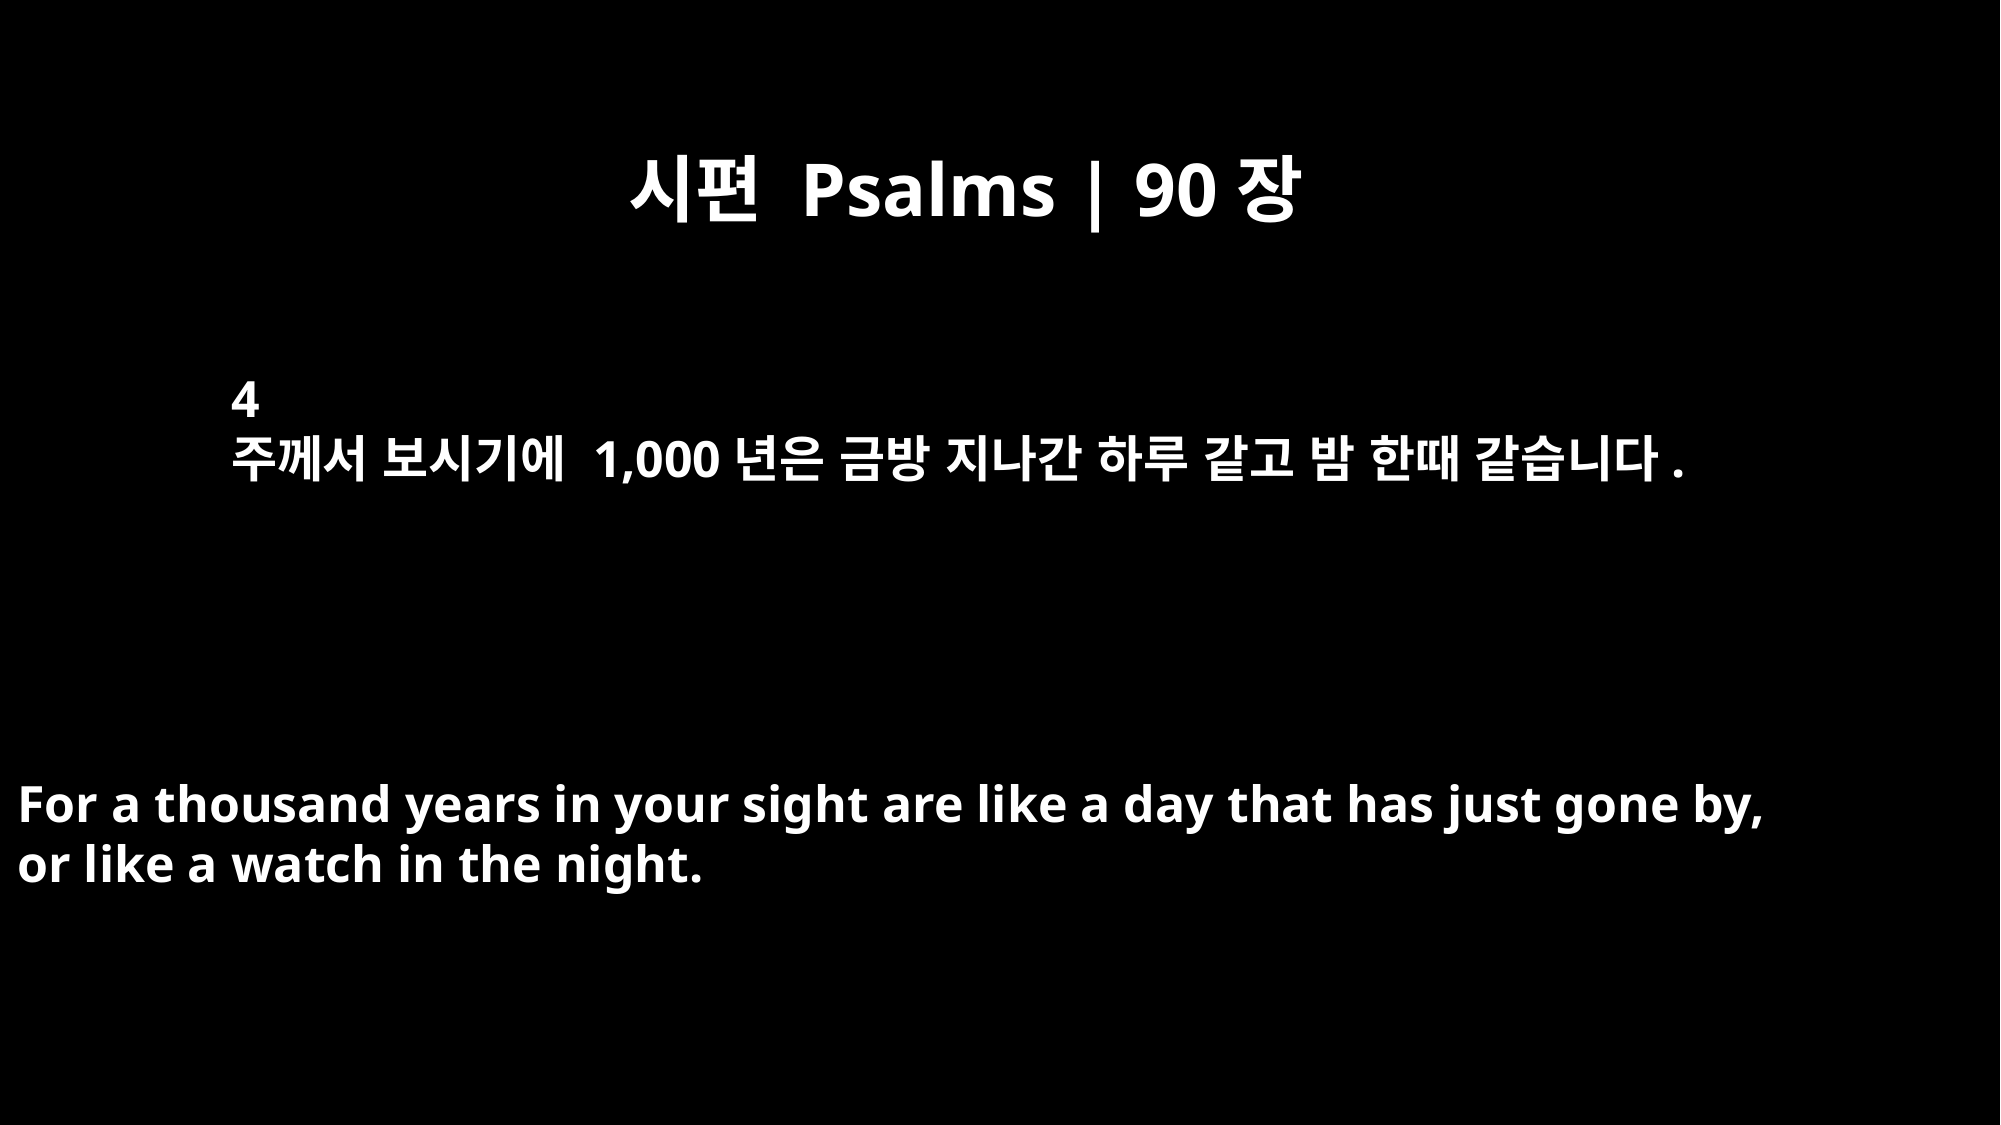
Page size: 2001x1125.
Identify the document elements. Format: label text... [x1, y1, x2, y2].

text_box 4 주께서 보시기에 1,000년은 금방 지나간 하루 같고 밤 한때 같습니다. [216, 359, 1701, 495]
text_box 시편 Psalms | 90장 [613, 136, 1319, 239]
text_box For a thousand years in your sight are like a day that has just gone by, or like a watch in the night. [2, 764, 1793, 900]
